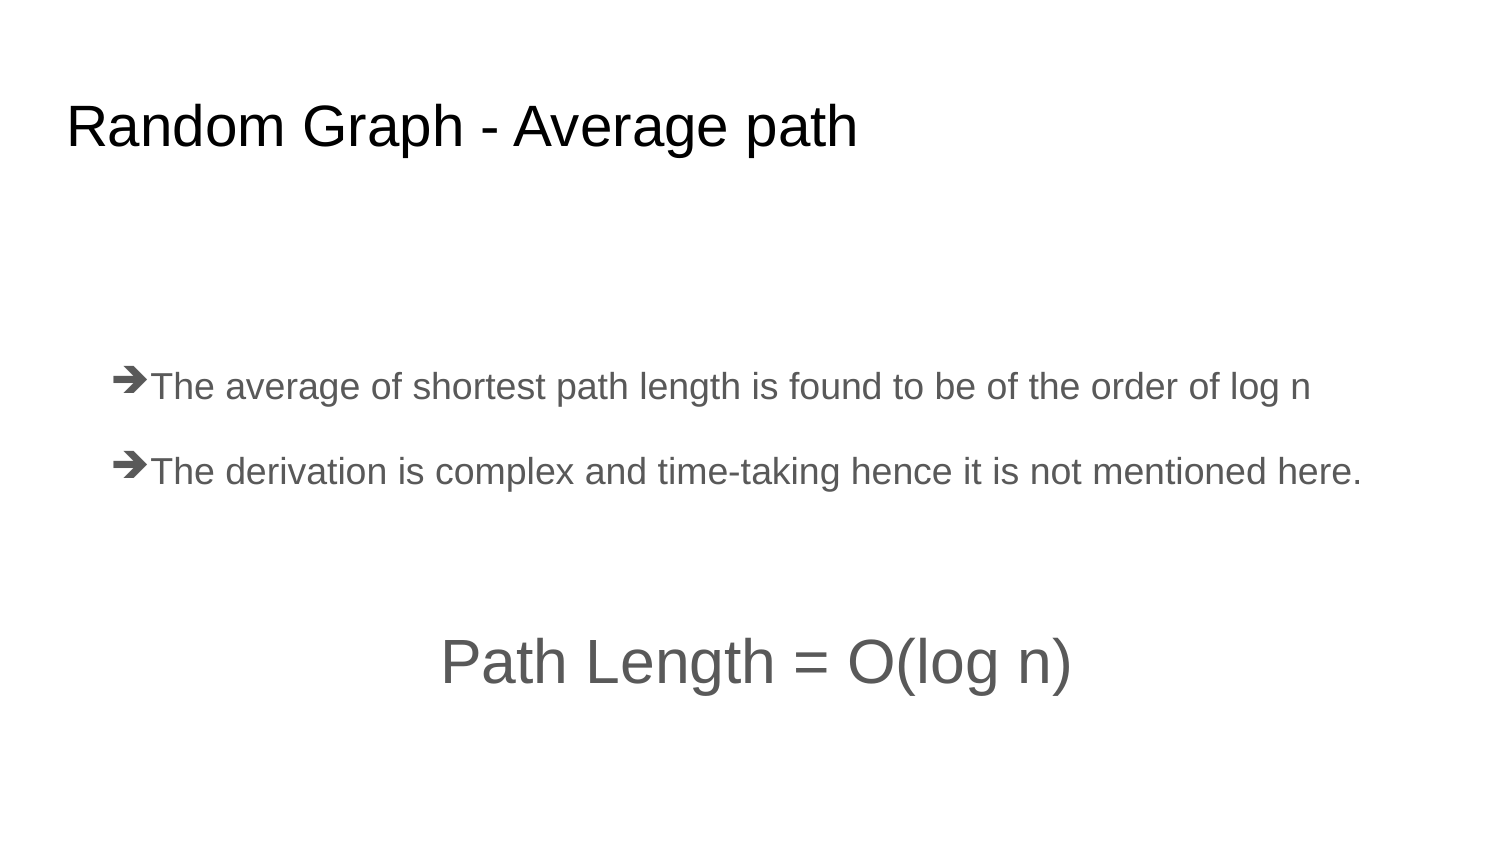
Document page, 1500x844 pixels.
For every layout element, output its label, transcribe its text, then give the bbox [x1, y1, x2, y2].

list The average of shortest path length is found to be of the order of log n The derivation is complex and time-taking hence it is not mentioned here. Path Length = O(log n) [57, 339, 1456, 844]
title Random Graph - Average path [51, 72, 1449, 167]
